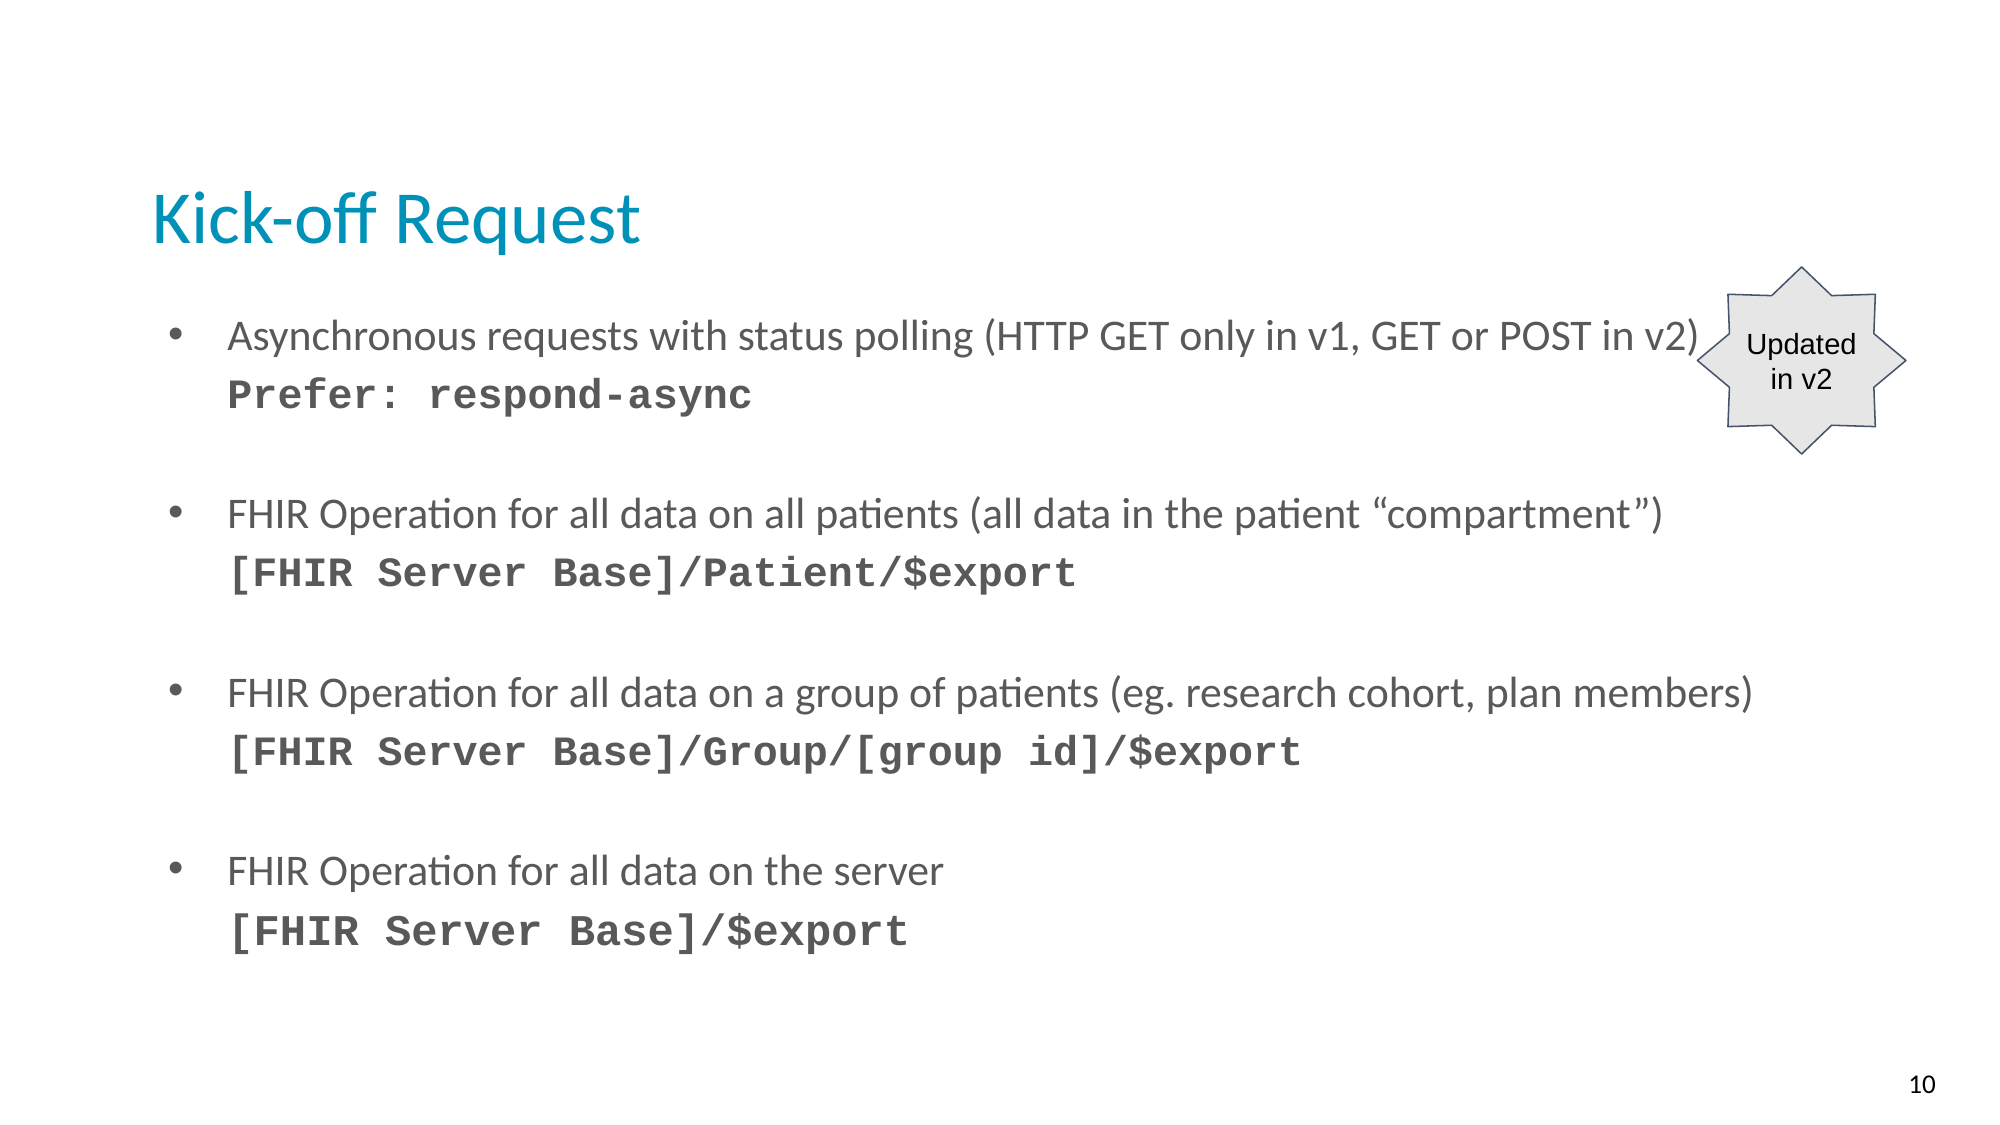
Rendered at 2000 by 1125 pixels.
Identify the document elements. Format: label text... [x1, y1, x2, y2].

list Asynchronous requests with status polling (HTTP GET only in v1, GET or POST in v2) Prefer: respond-async FHIR Operation for all data on all patients (all data in the patient “compartment”) [FHIR Server Base]/Patient/$export FHIR Operation for all data on a group of patients (eg. research cohort, plan members) [FHIR Server Base]/Group/[group id]/$export FHIR Operation for all data on the server [FHIR Server Base]/$export [137, 291, 1863, 959]
text_box Updated in v2 [1697, 266, 1906, 455]
title Kick-off Request [137, 171, 1863, 291]
